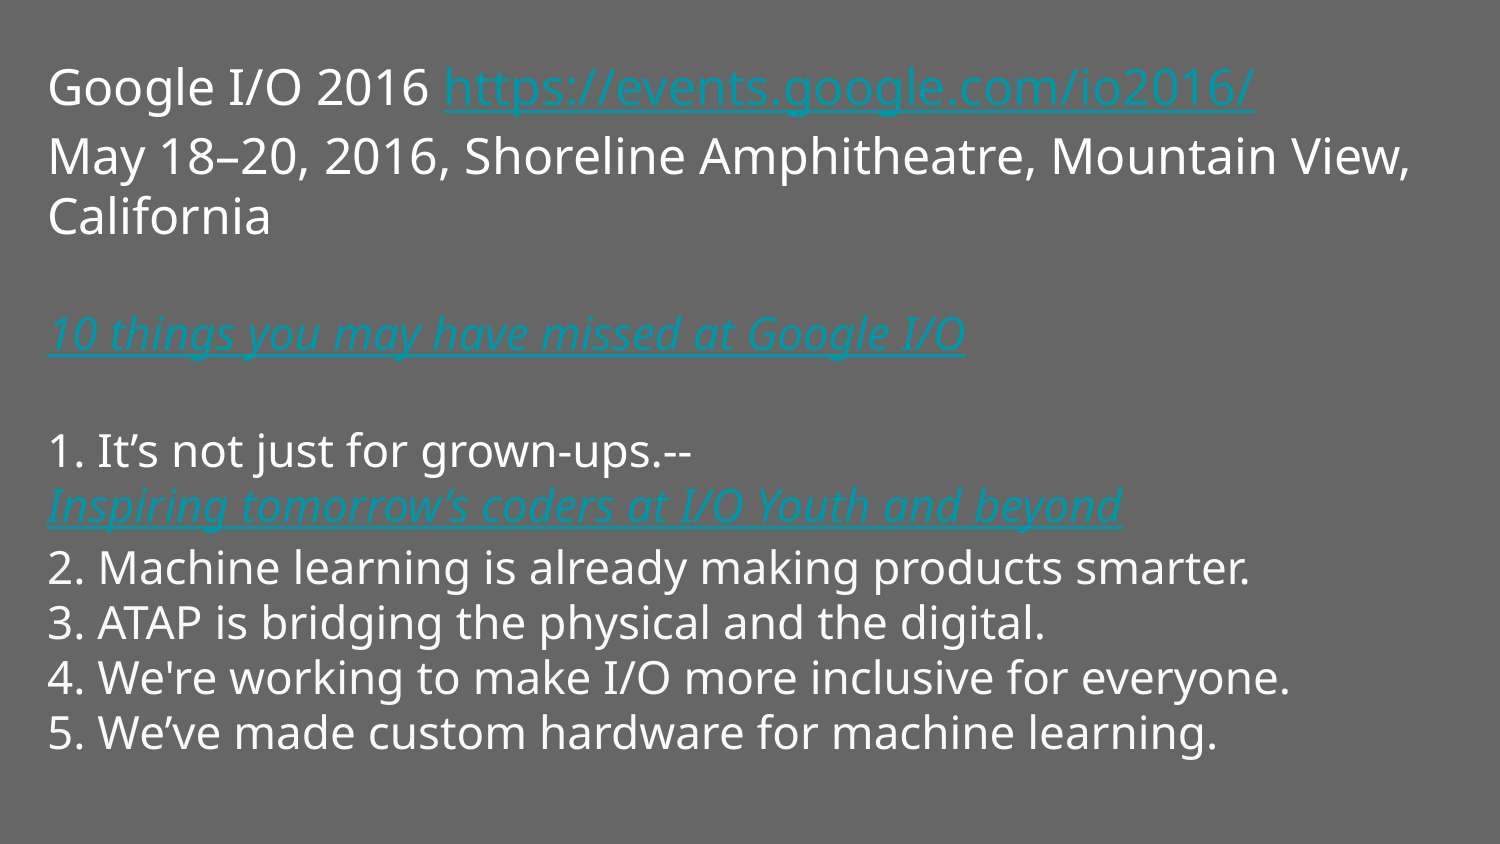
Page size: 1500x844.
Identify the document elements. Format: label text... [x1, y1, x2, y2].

title Google I/O 2016 https://events.google.com/io2016/ May 18–20, 2016, Shoreline Amphitheatre, Mountain View, California 10 things you may have missed at Google I/O 1. It’s not just for grown-ups.-- Inspiring tomorrow’s coders at I/O Youth and beyond 2. Machine learning is already making products smarter. 3. ATAP is bridging the physical and the digital. 4. We're working to make I/O more inclusive for everyone. 5. We’ve made custom hardware for machine learning. [32, 40, 1466, 792]
